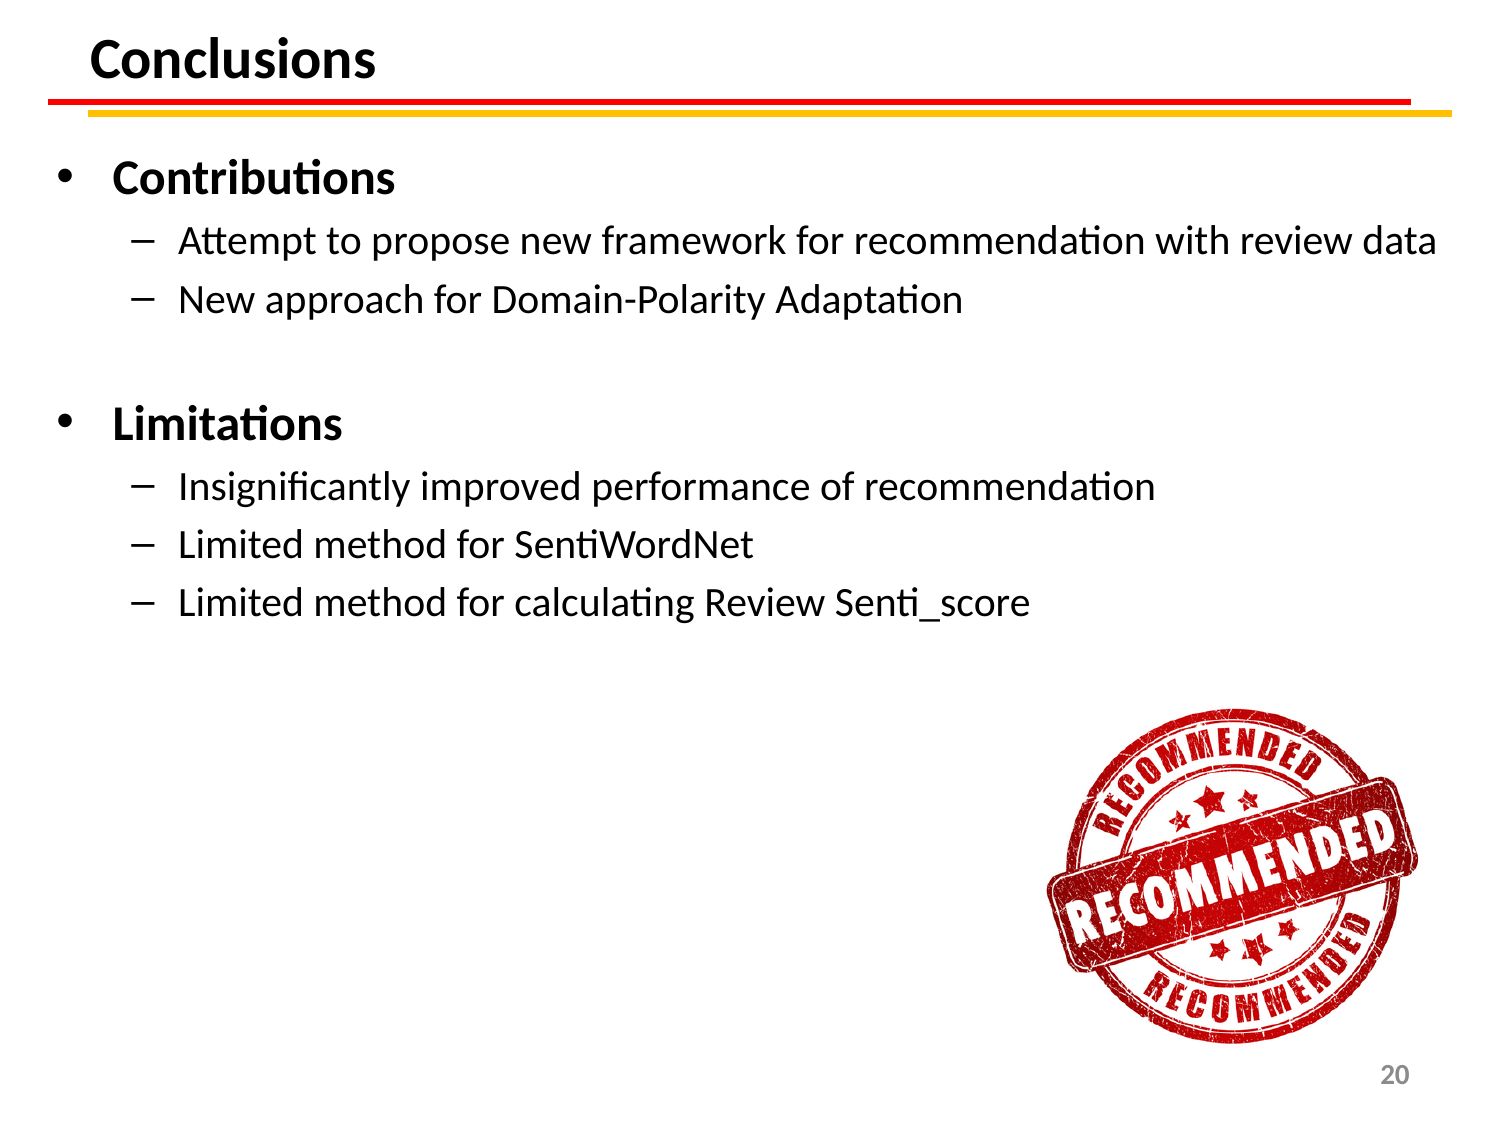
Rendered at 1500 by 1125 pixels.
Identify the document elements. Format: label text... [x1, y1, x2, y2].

title Conclusions [75, 0, 1425, 110]
picture [1045, 706, 1420, 1048]
title Conclusions [75, 111, 1425, 137]
slide_number 20 [1074, 1042, 1425, 1103]
list Contributions Attempt to propose new framework for recommendation with review data New approach for Domain-Polarity Adaptation Limitations Insignificantly improved performance of recommendation Limited method for SentiWordNet Limited method for calculating Review Senti_score [41, 137, 1470, 1106]
